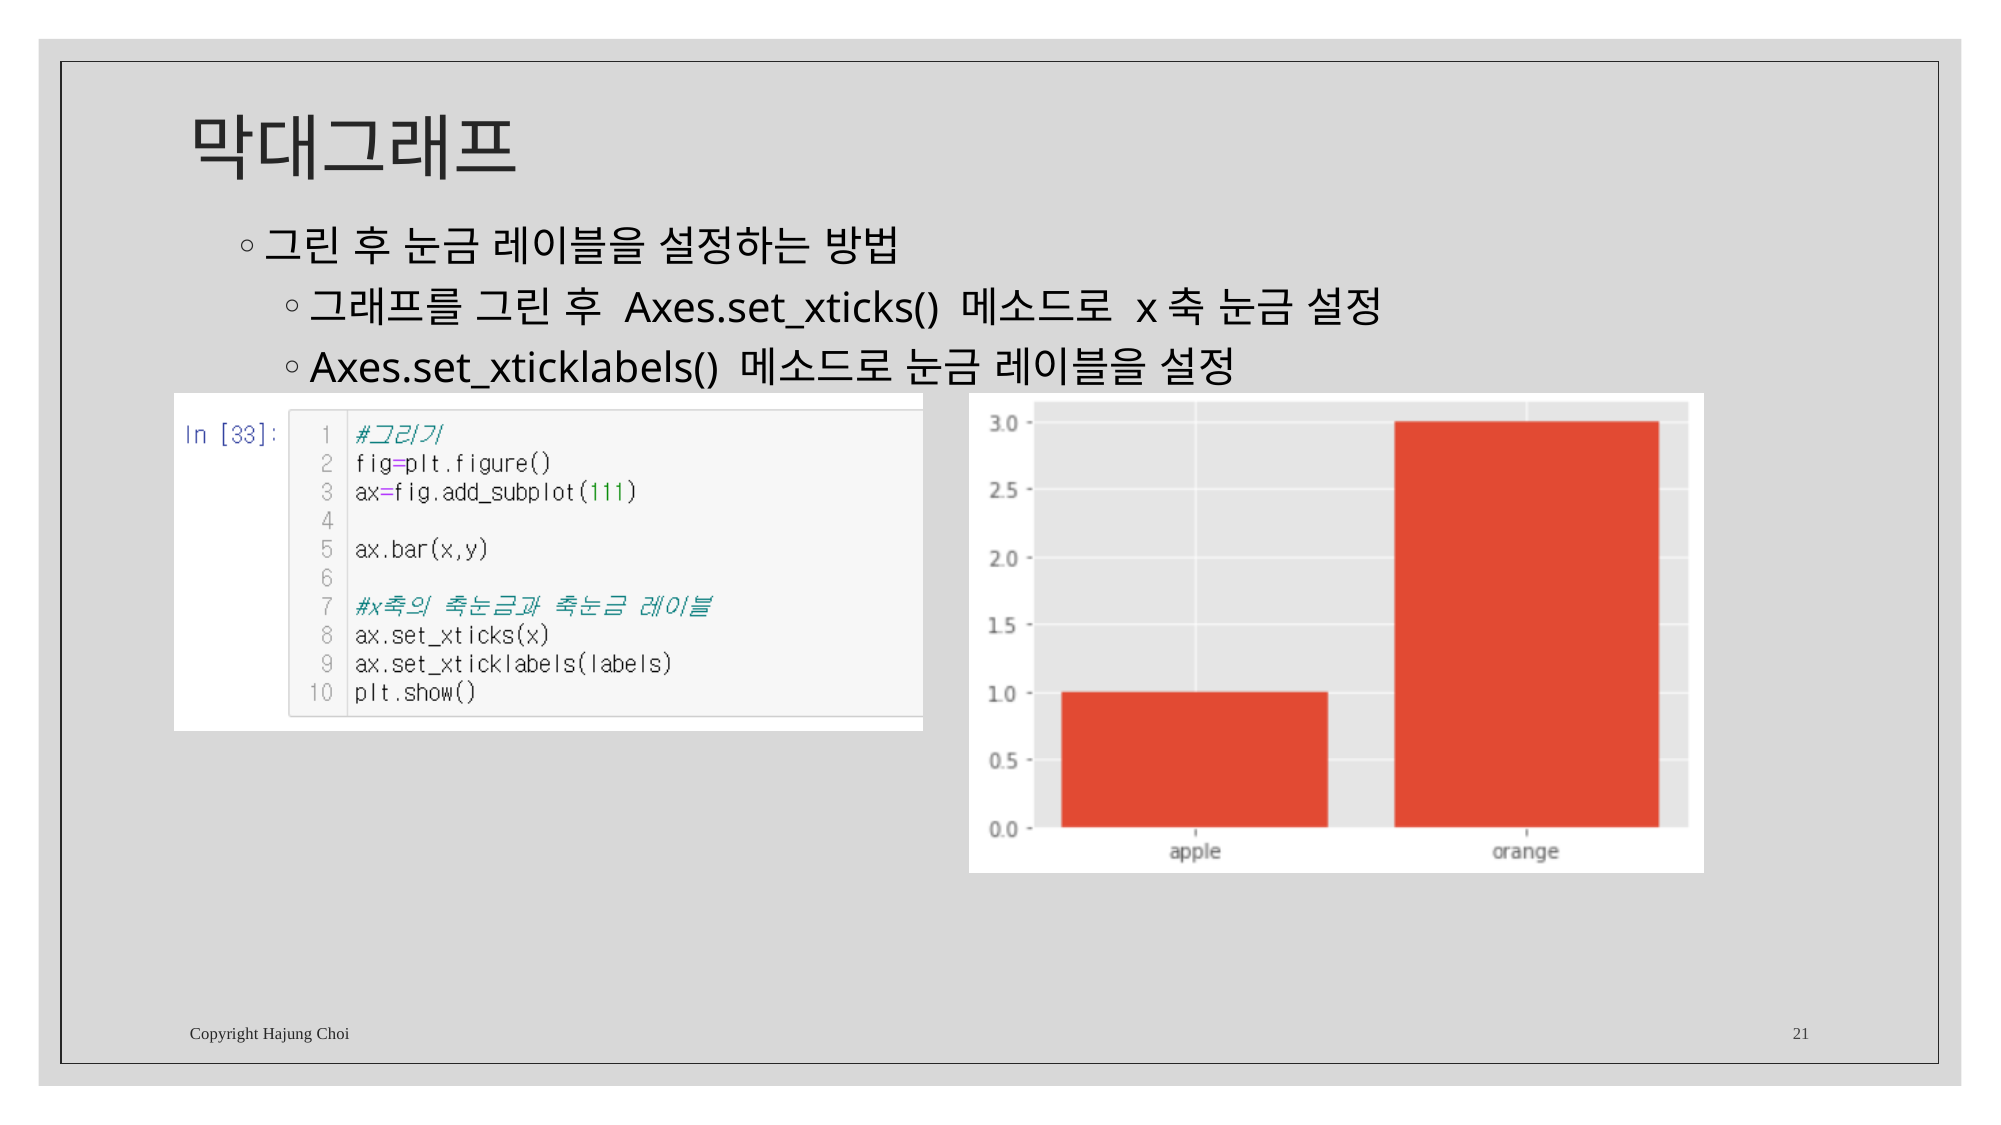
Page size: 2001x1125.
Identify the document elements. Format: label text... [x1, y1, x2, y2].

picture [174, 393, 923, 731]
picture [969, 393, 1704, 873]
list 그린 후 눈금 레이블을 설정하는 방법 그래프를 그린 후 Axes.set_xticks() 메소드로 x축 눈금 설정 Axes.set_xticklabels() 메소드로 눈금 레이블을 설정 [174, 212, 1825, 977]
footer Copyright Hajung Choi [174, 990, 1130, 1050]
slide_number 21 [1687, 990, 1825, 1050]
title 막대그래프 [174, 105, 1825, 199]
